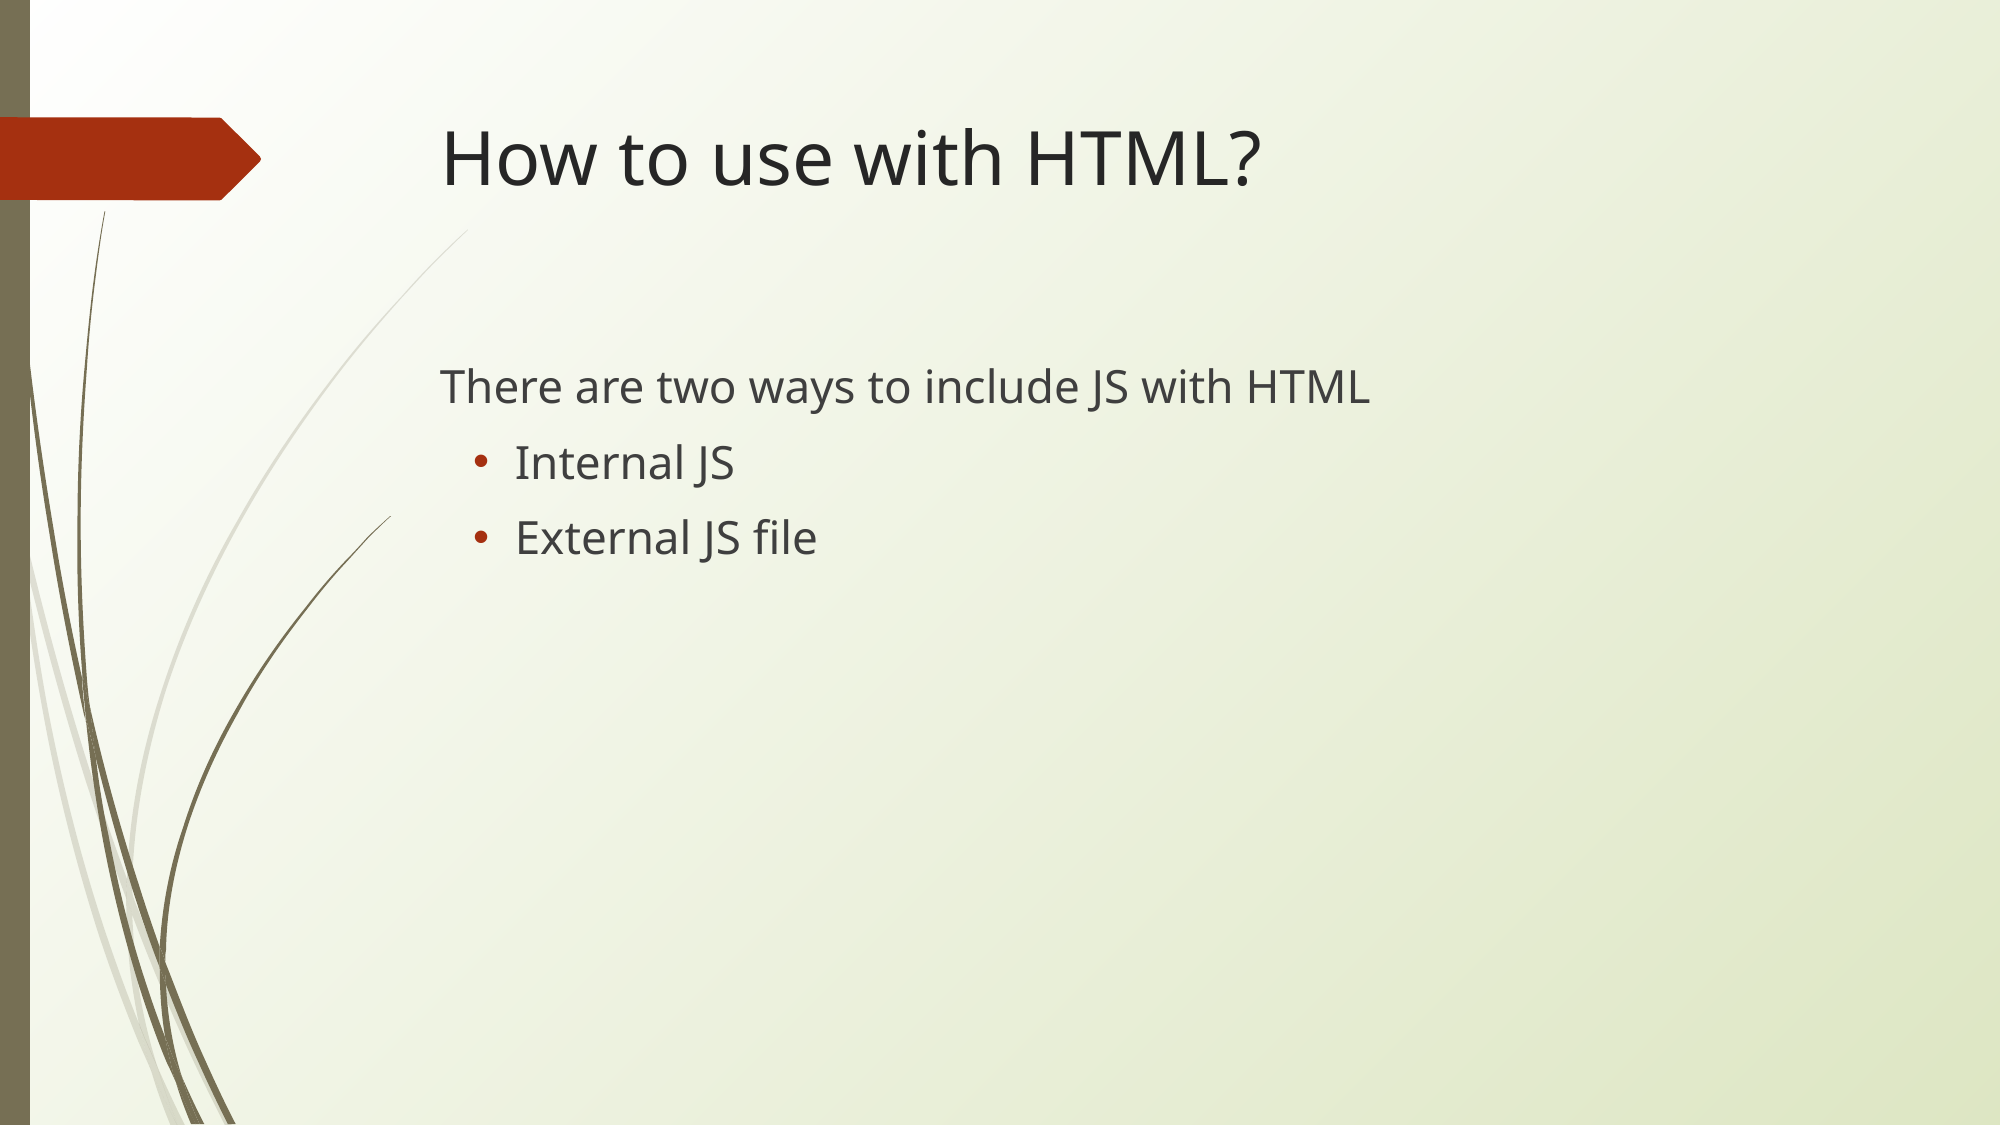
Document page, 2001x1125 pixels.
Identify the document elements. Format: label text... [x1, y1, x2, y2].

title How to use with HTML? [425, 102, 1888, 313]
list There are two ways to include JS with HTML Internal JS External JS file [424, 350, 1888, 970]
